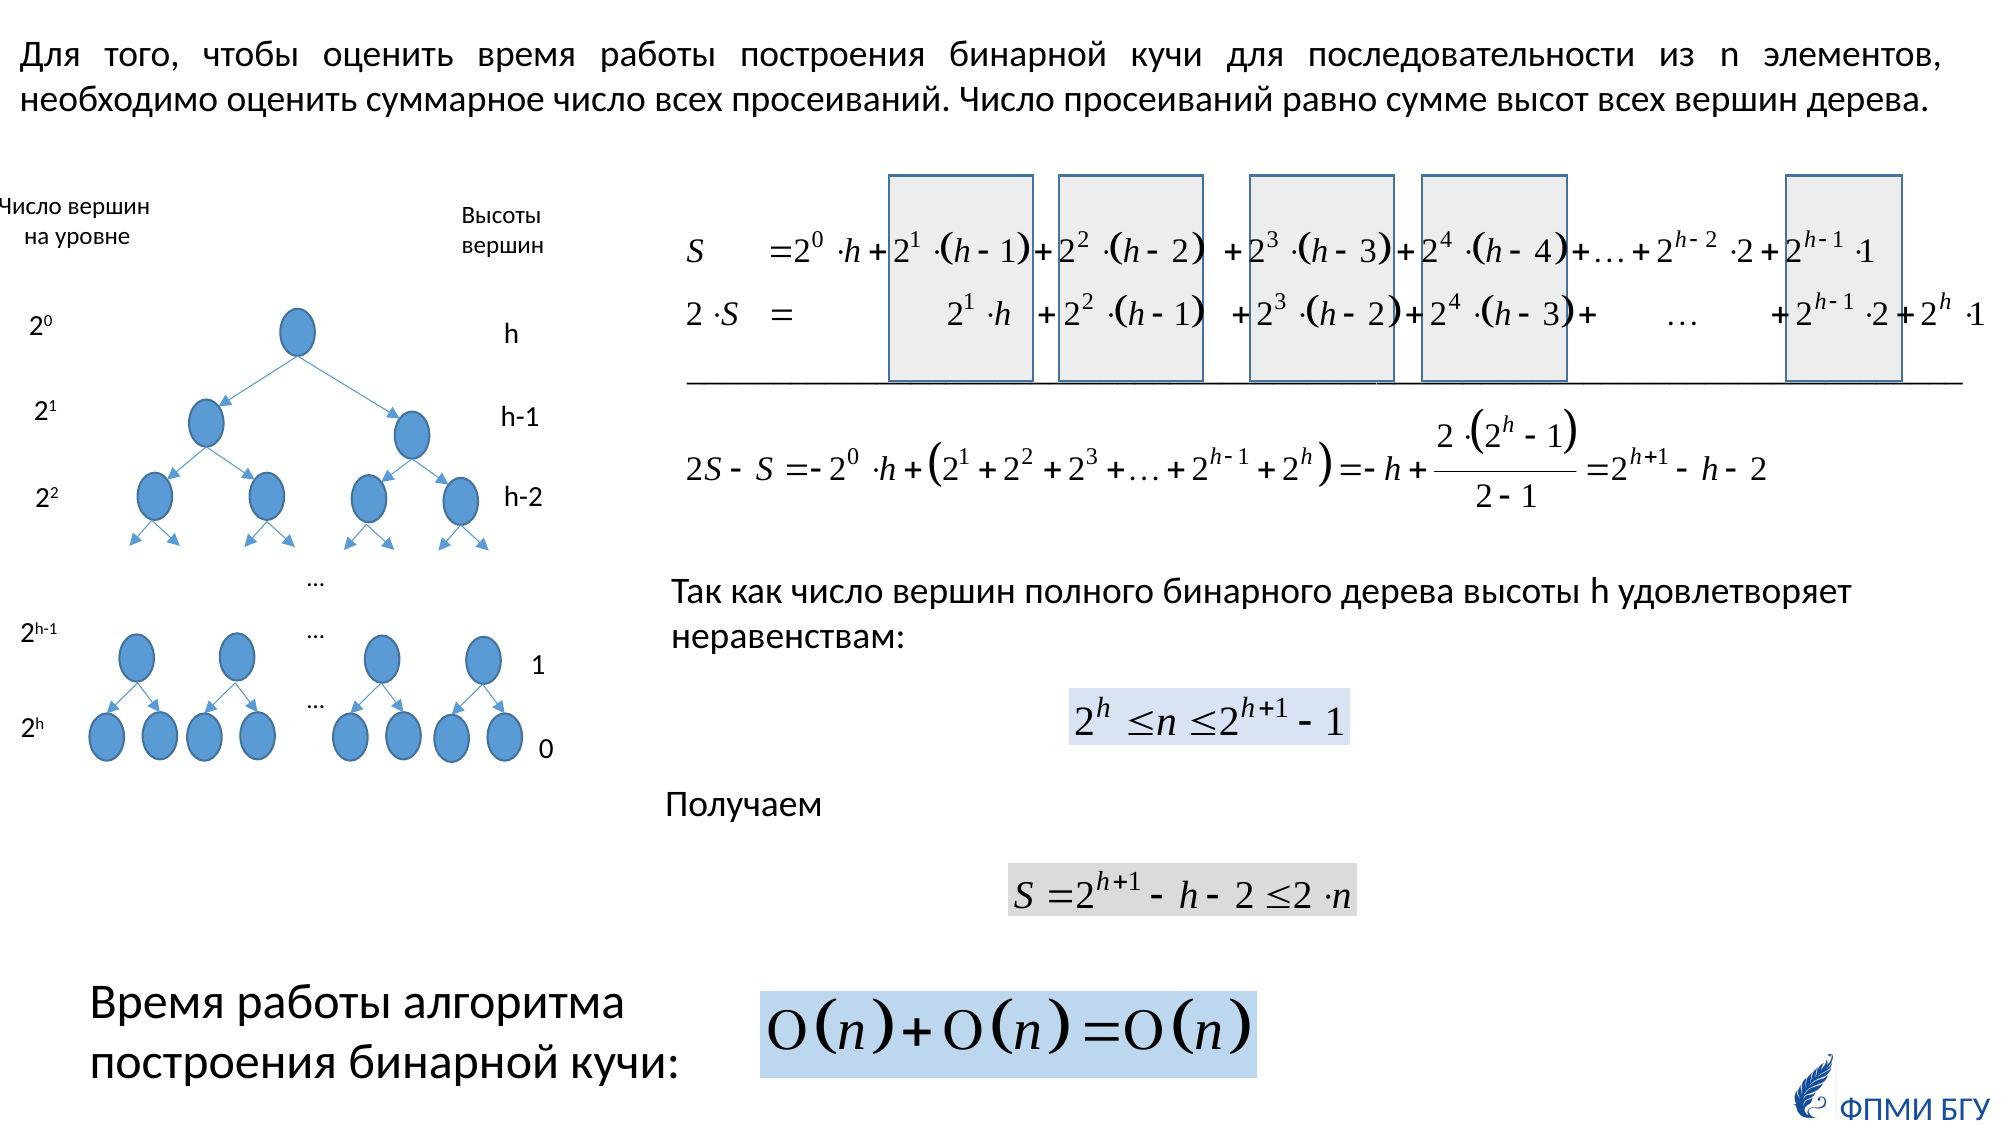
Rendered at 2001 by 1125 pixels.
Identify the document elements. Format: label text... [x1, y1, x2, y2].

text_box [888, 174, 1034, 222]
text_box [1421, 174, 1568, 222]
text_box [0, 182, 570, 773]
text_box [681, 406, 1774, 515]
text_box [1249, 174, 1395, 222]
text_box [1069, 688, 1350, 745]
text_box Для того, чтобы оценить время работы построения бинарной кучи для последовательности из n элементов, необходимо оценить суммарное число всех просеиваний. Число просеиваний равно сумме высот всех вершин дерева. [4, 21, 1957, 127]
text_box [681, 222, 1991, 394]
picture [1793, 1054, 1837, 1118]
text_box [1058, 174, 1204, 222]
text_box Время работы алгоритма построения бинарной кучи: [74, 961, 747, 1097]
text_box Так как число вершин полного бинарного дерева высоты h удовлетворяет неравенствам: [656, 558, 1876, 664]
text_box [759, 991, 1257, 1079]
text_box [1008, 863, 1358, 917]
text_box Получаем [650, 772, 838, 832]
text_box [1785, 174, 1903, 222]
